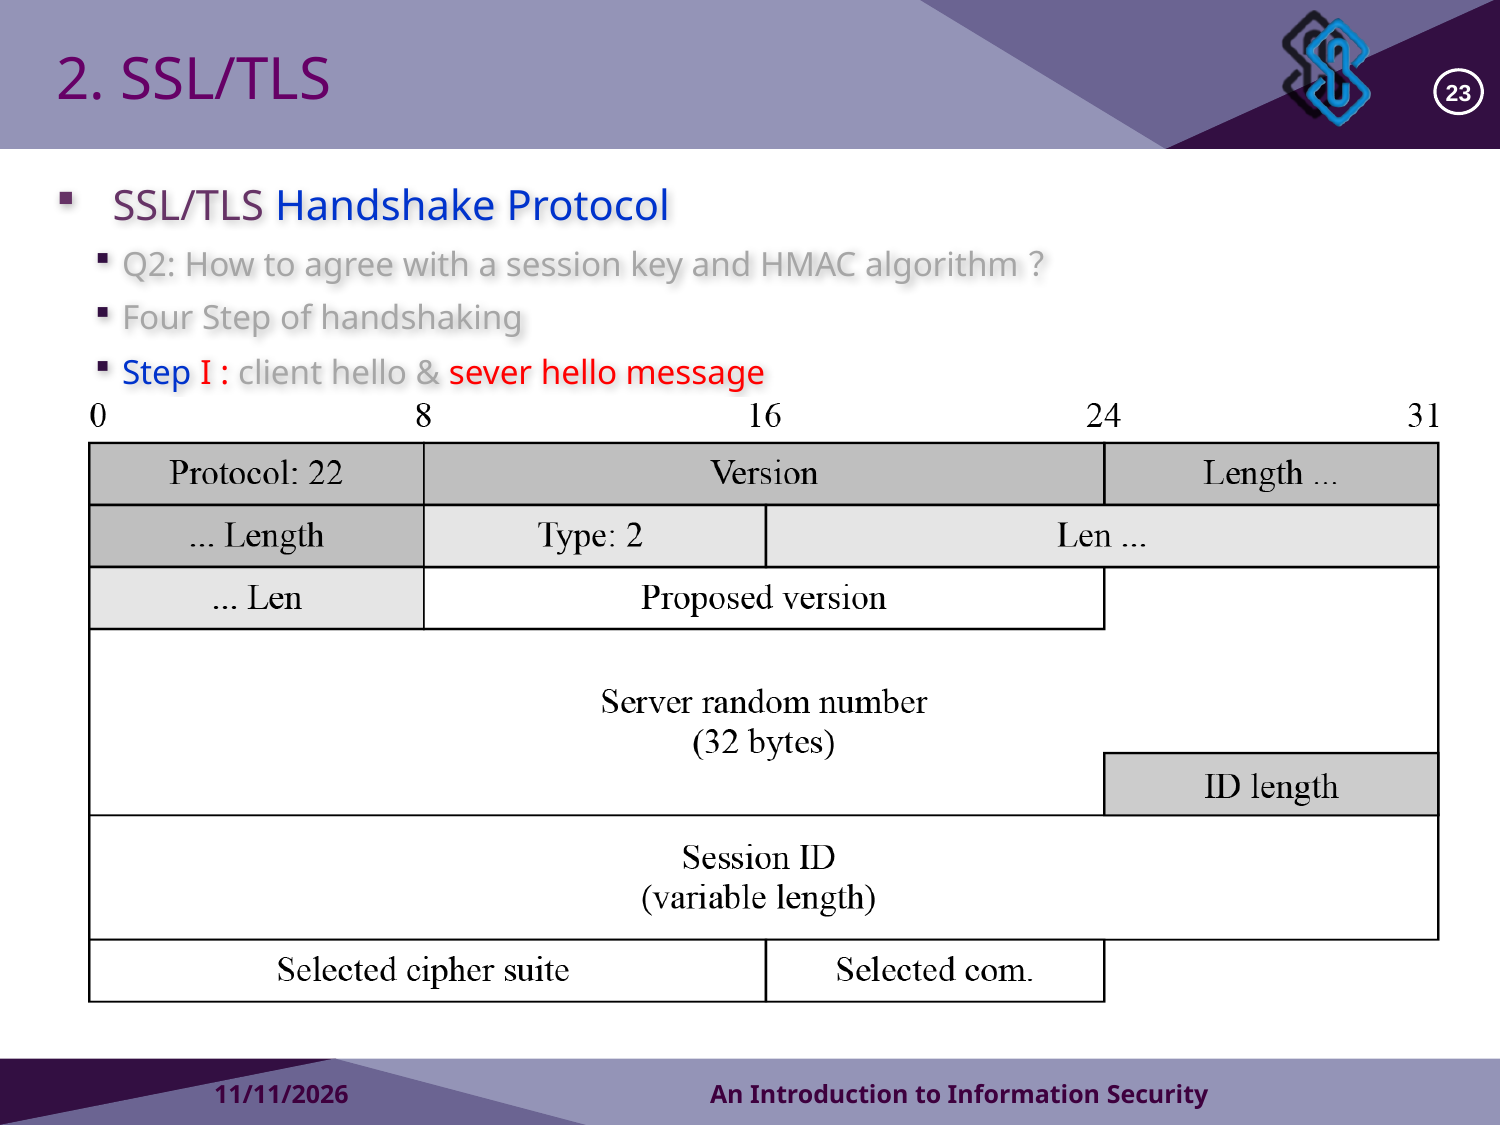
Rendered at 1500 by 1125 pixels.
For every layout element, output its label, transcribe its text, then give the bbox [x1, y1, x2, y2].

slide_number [199, 1073, 550, 1118]
list SSL/TLS Handshake Protocol Q2: How to agree with a session key and HMAC algorithm？ Four Step of handshaking Step I : client hello & sever hello message [41, 160, 1471, 1047]
title 2. SSL/TLS [41, 31, 999, 121]
slide_number 23 [1433, 68, 1484, 116]
picture [88, 396, 1443, 1003]
picture [1268, 10, 1387, 129]
footer An Introduction to Information Security [695, 1073, 1412, 1118]
